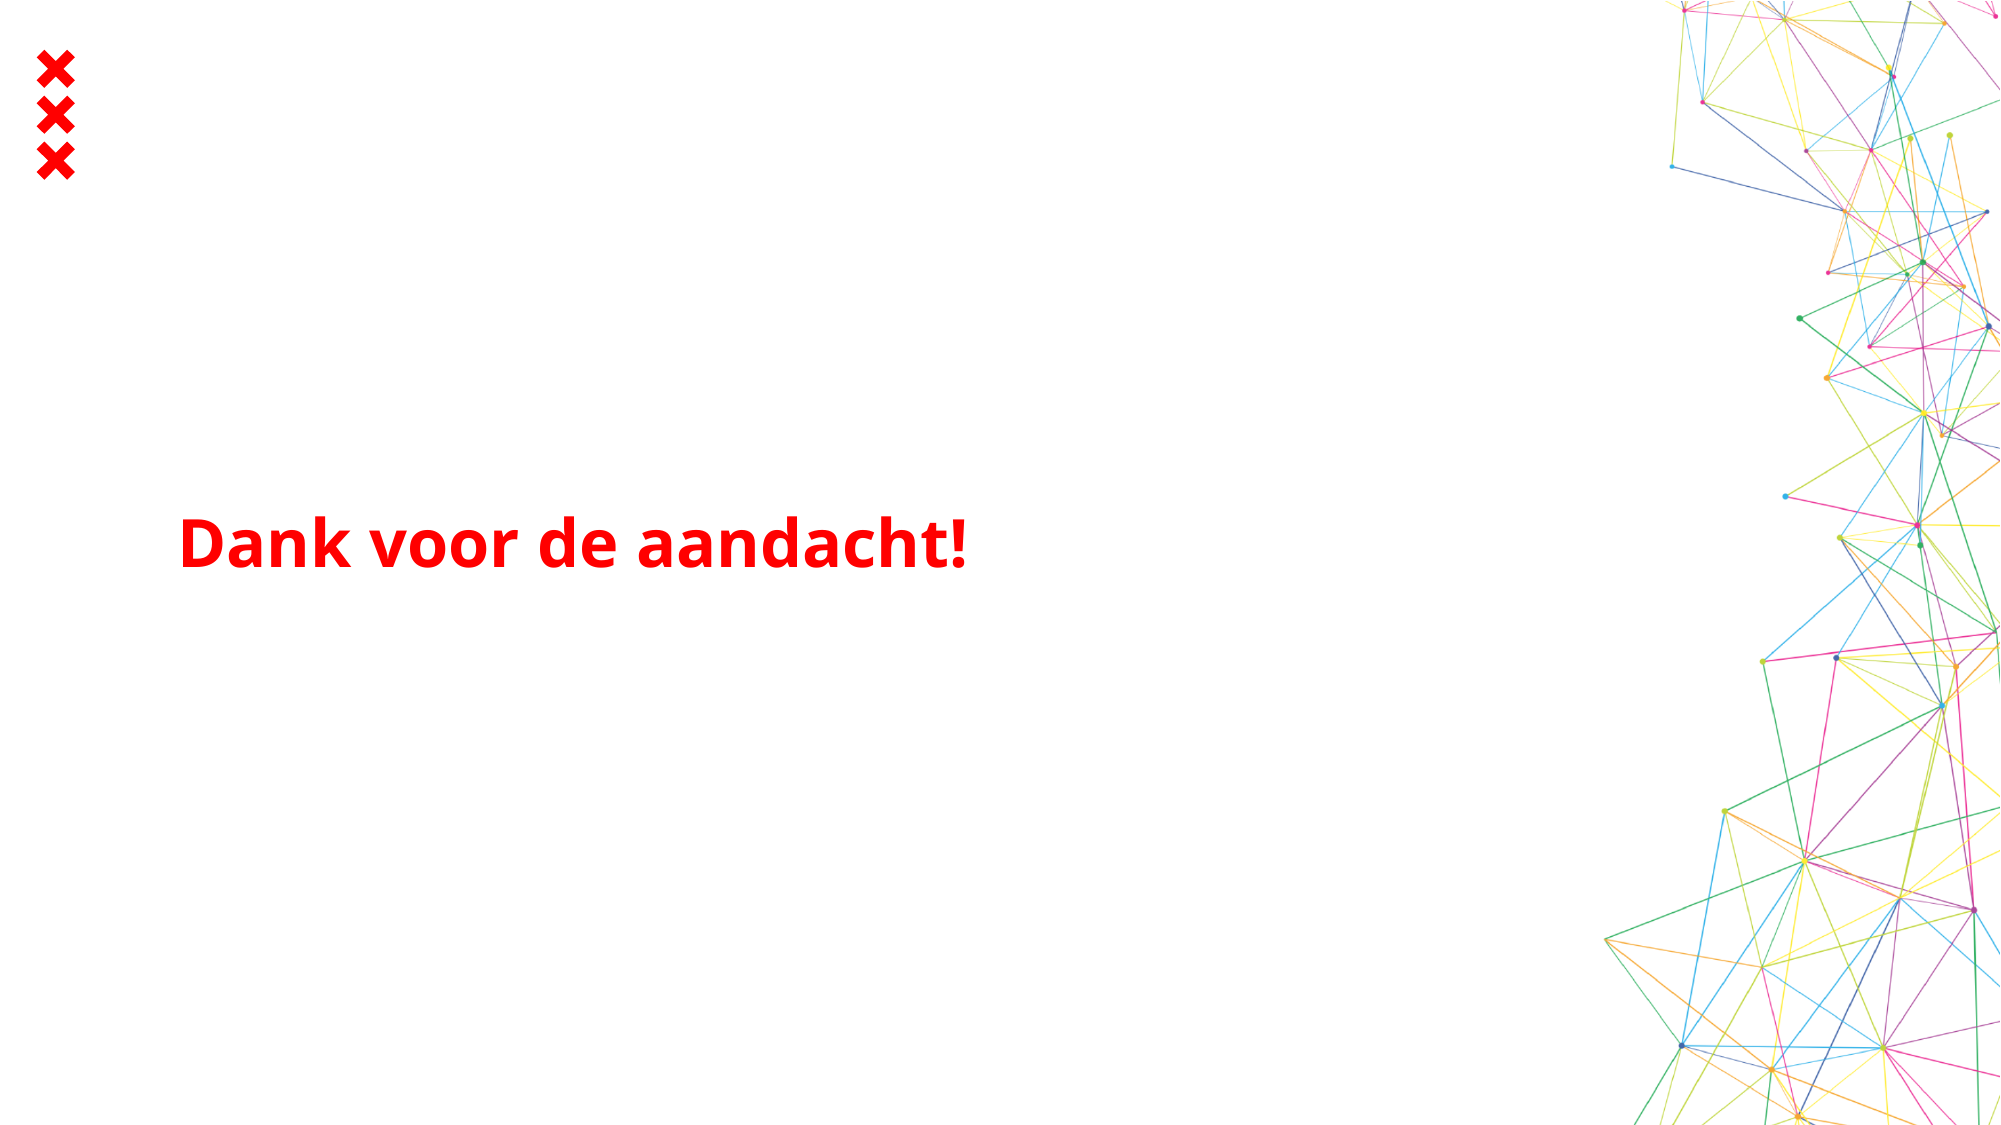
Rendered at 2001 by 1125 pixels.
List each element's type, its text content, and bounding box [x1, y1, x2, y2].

text_box Dank voor de aandacht! [162, 288, 1588, 590]
picture [1597, 0, 2000, 1125]
